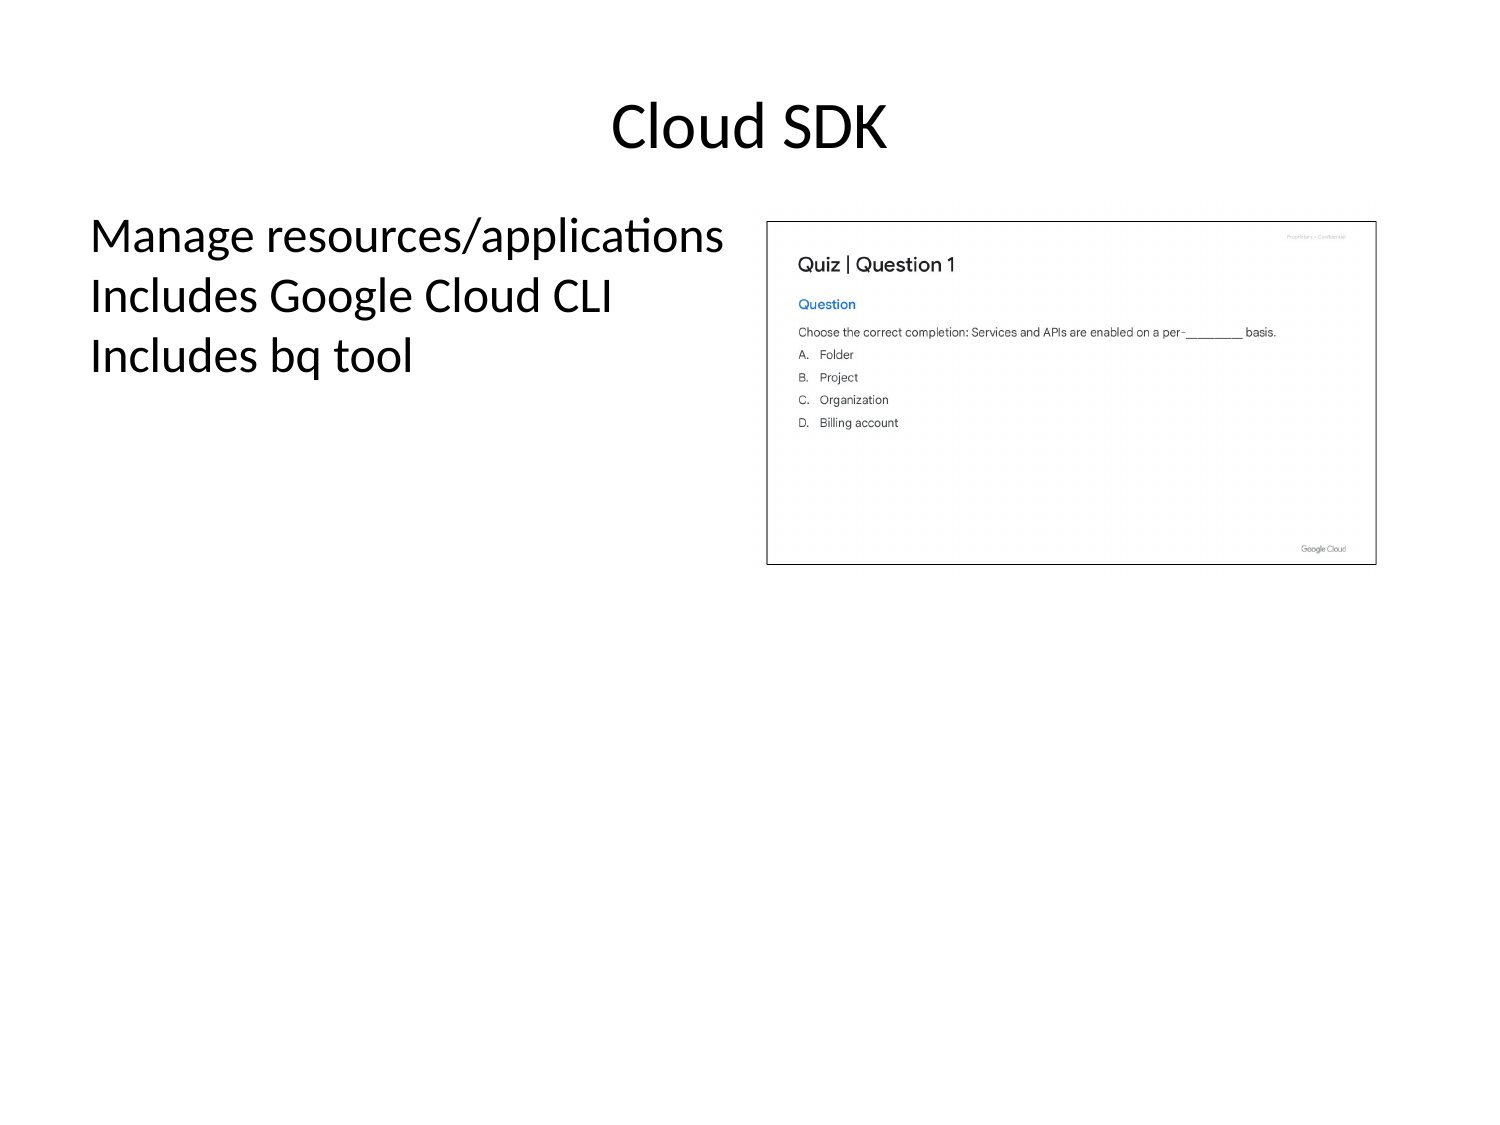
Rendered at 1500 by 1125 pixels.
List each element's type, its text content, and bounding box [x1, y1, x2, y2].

text_box Manage resources/applications Includes Google Cloud CLI Includes bq tool [74, 194, 746, 390]
text_box Cloud SDK [596, 74, 904, 170]
picture [747, 194, 1391, 579]
